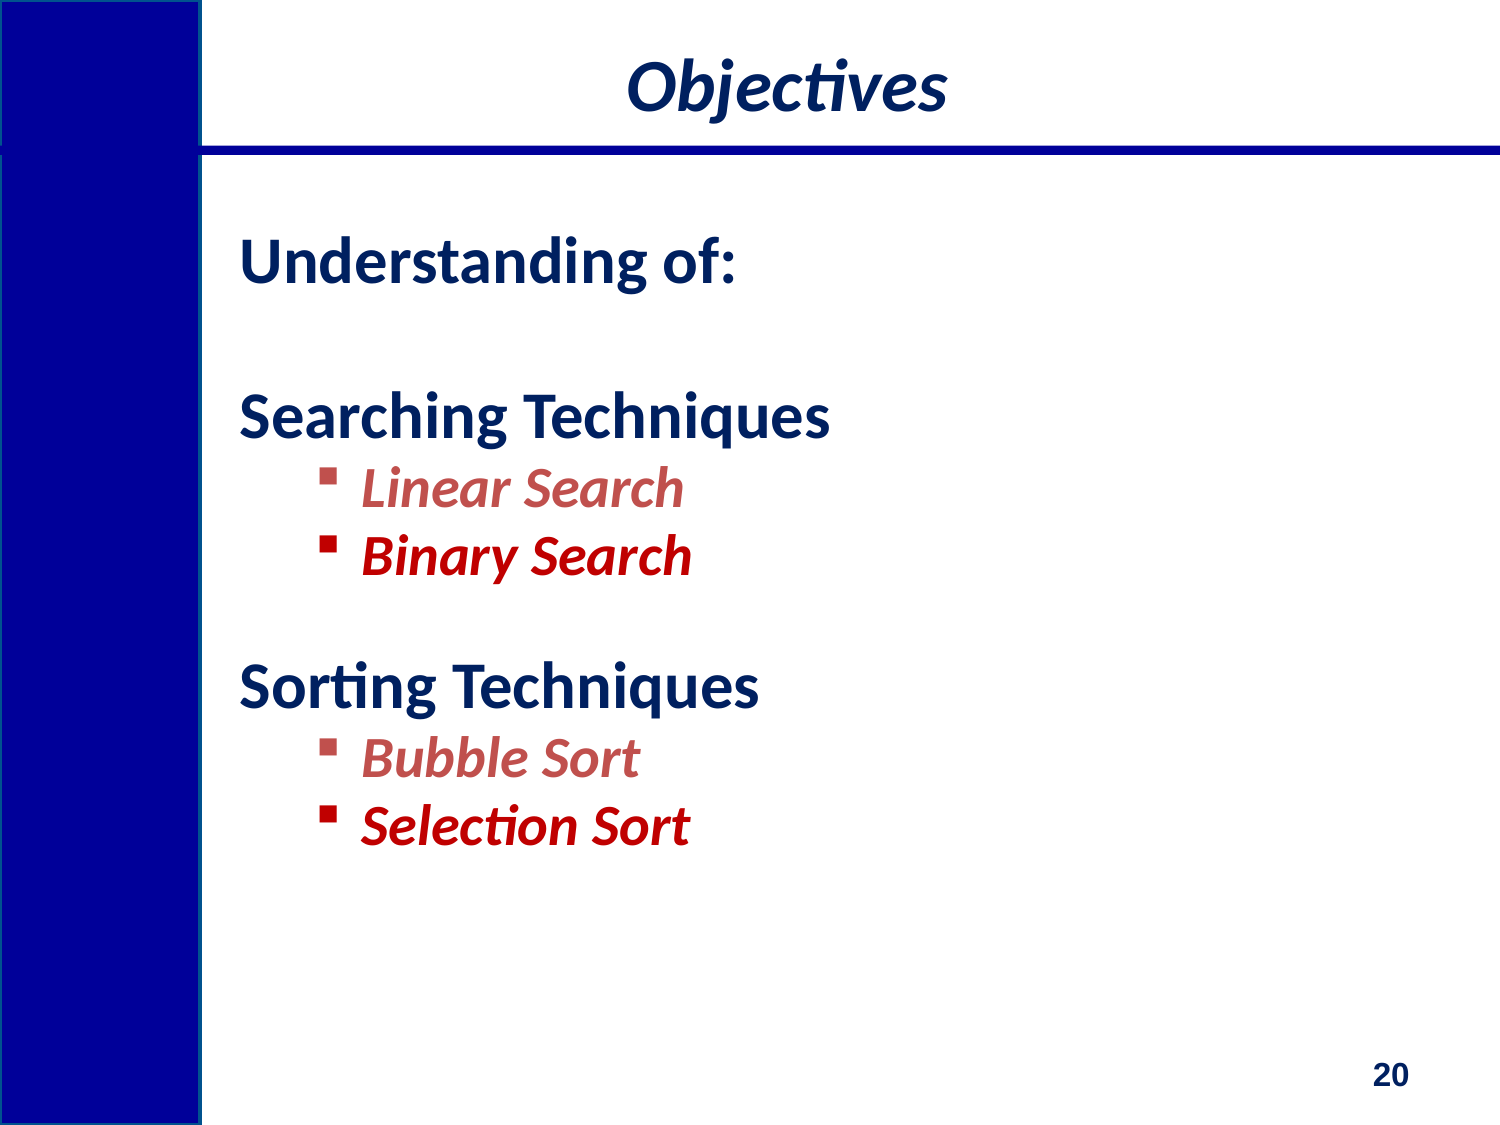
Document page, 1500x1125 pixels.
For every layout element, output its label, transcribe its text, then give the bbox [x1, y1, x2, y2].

title Objectives [200, 24, 1375, 138]
slide_number 20 [1312, 1042, 1425, 1103]
list Understanding of: Searching Techniques Linear Search Binary Search Sorting Techniques Bubble Sort Selection Sort [225, 224, 1500, 968]
